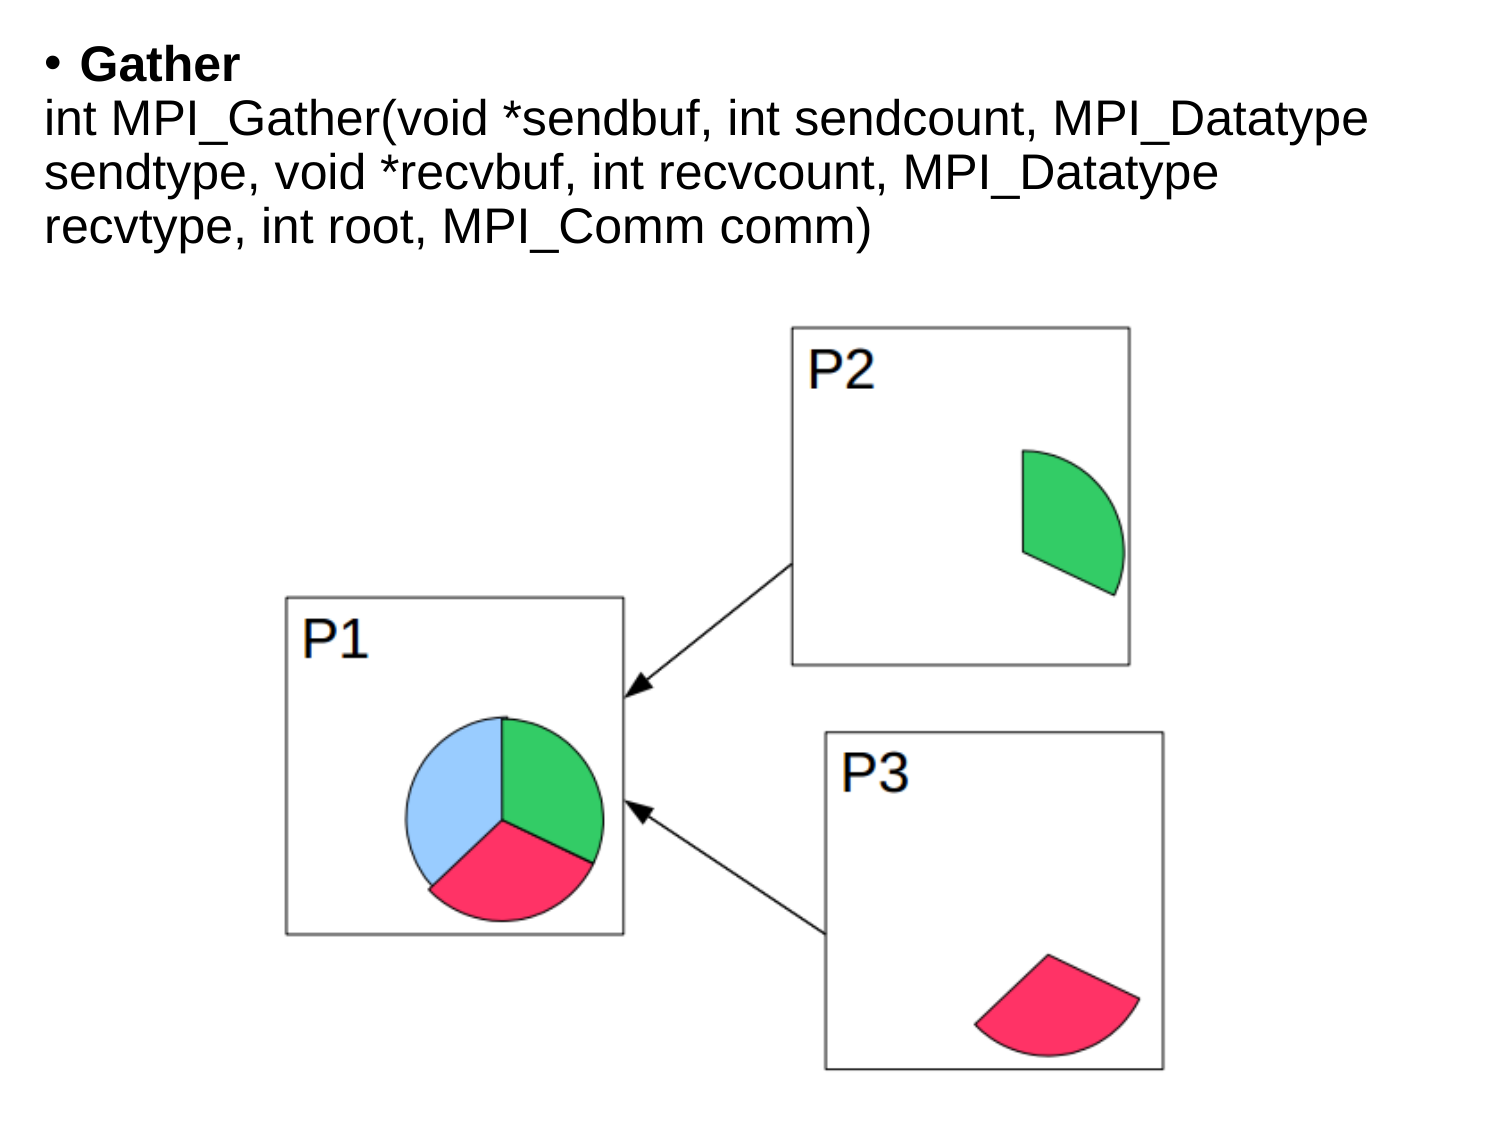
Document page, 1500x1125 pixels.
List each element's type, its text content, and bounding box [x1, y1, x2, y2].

text_box Gather int MPI_Gather(void *sendbuf, int sendcount, MPI_Datatype sendtype, void *recvbuf, int recvcount, MPI_Datatype recvtype, int root, MPI_Comm comm) [29, 30, 1447, 291]
picture [253, 314, 1176, 1083]
